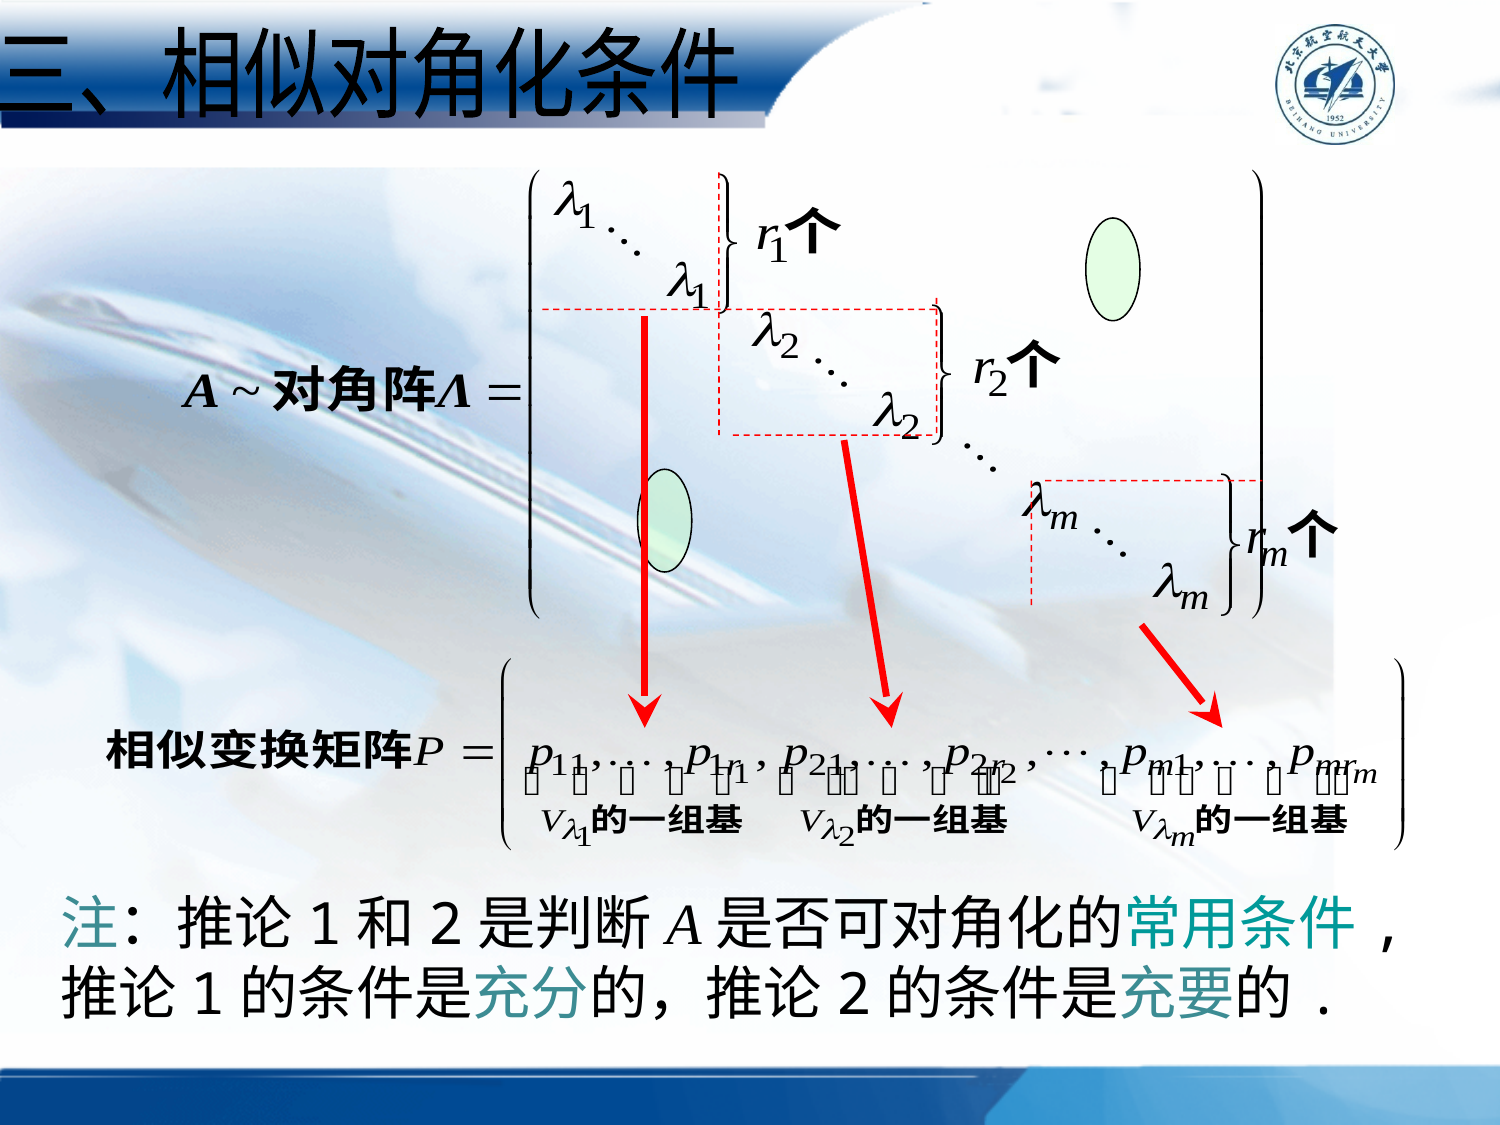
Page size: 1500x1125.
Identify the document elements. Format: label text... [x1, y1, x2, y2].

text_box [843, 439, 892, 729]
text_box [98, 648, 1418, 860]
picture [0, 0, 1500, 1125]
text_box 注：推论1和2是判断A是否可对角化的常用条件, 推论1的条件是充分的，推论2的条件是充要的. [45, 878, 1421, 1034]
picture [0, 104, 71, 110]
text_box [1141, 624, 1223, 729]
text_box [170, 160, 1353, 630]
